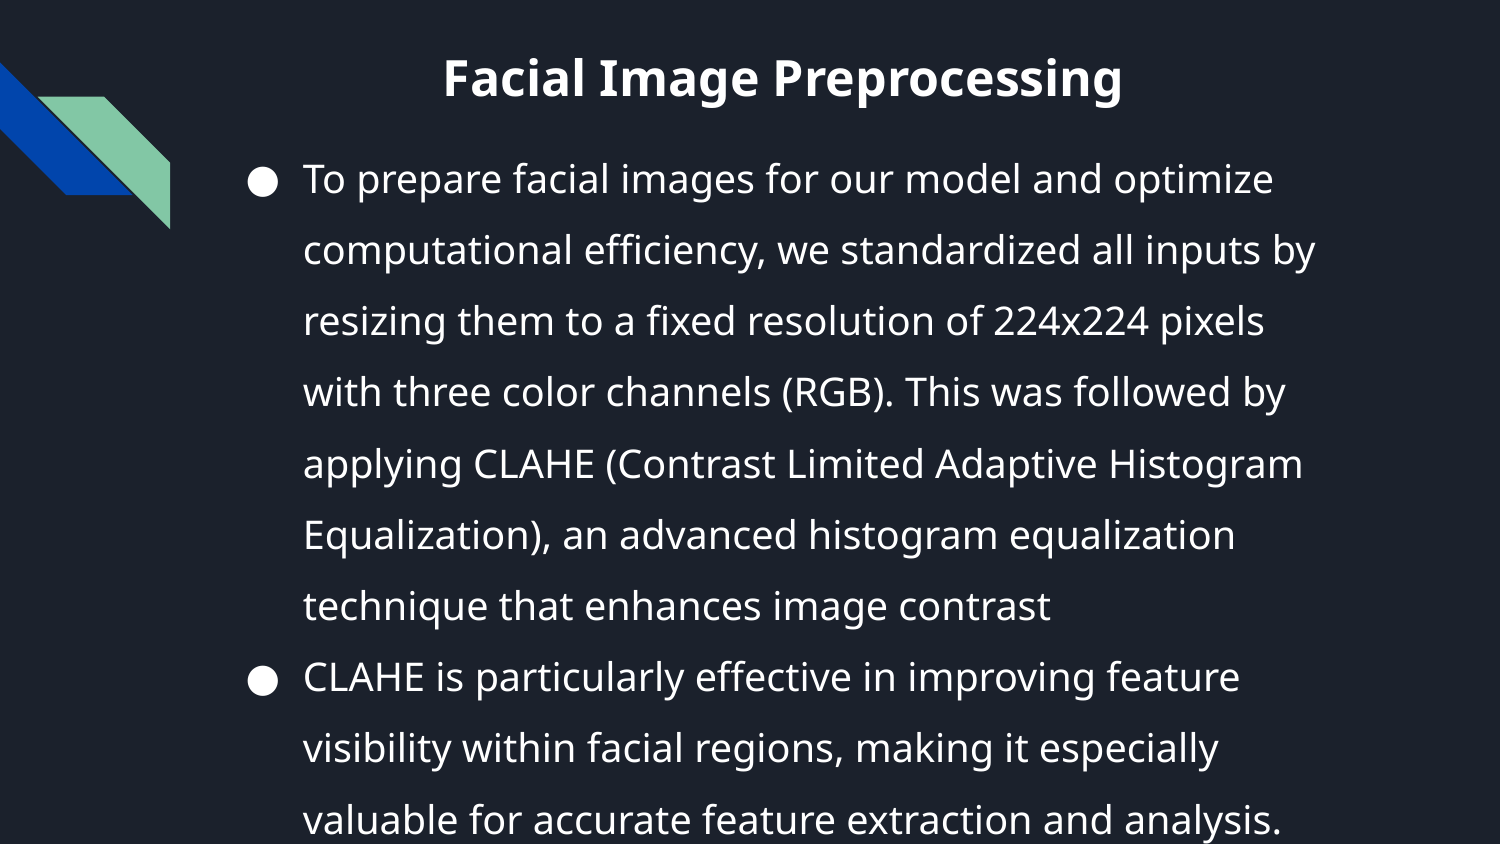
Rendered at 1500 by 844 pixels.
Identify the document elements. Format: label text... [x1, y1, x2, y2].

title Facial Image Preprocessing [212, 31, 1368, 114]
list To prepare facial images for our model and optimize computational efficiency, we standardized all inputs by resizing them to a fixed resolution of 224x224 pixels with three color channels (RGB). This was followed by applying CLAHE (Contrast Limited Adaptive Histogram Equalization), an advanced histogram equalization technique that enhances image contrast CLAHE is particularly effective in improving feature visibility within facial regions, making it especially valuable for accurate feature extraction and analysis. [212, 114, 1368, 795]
